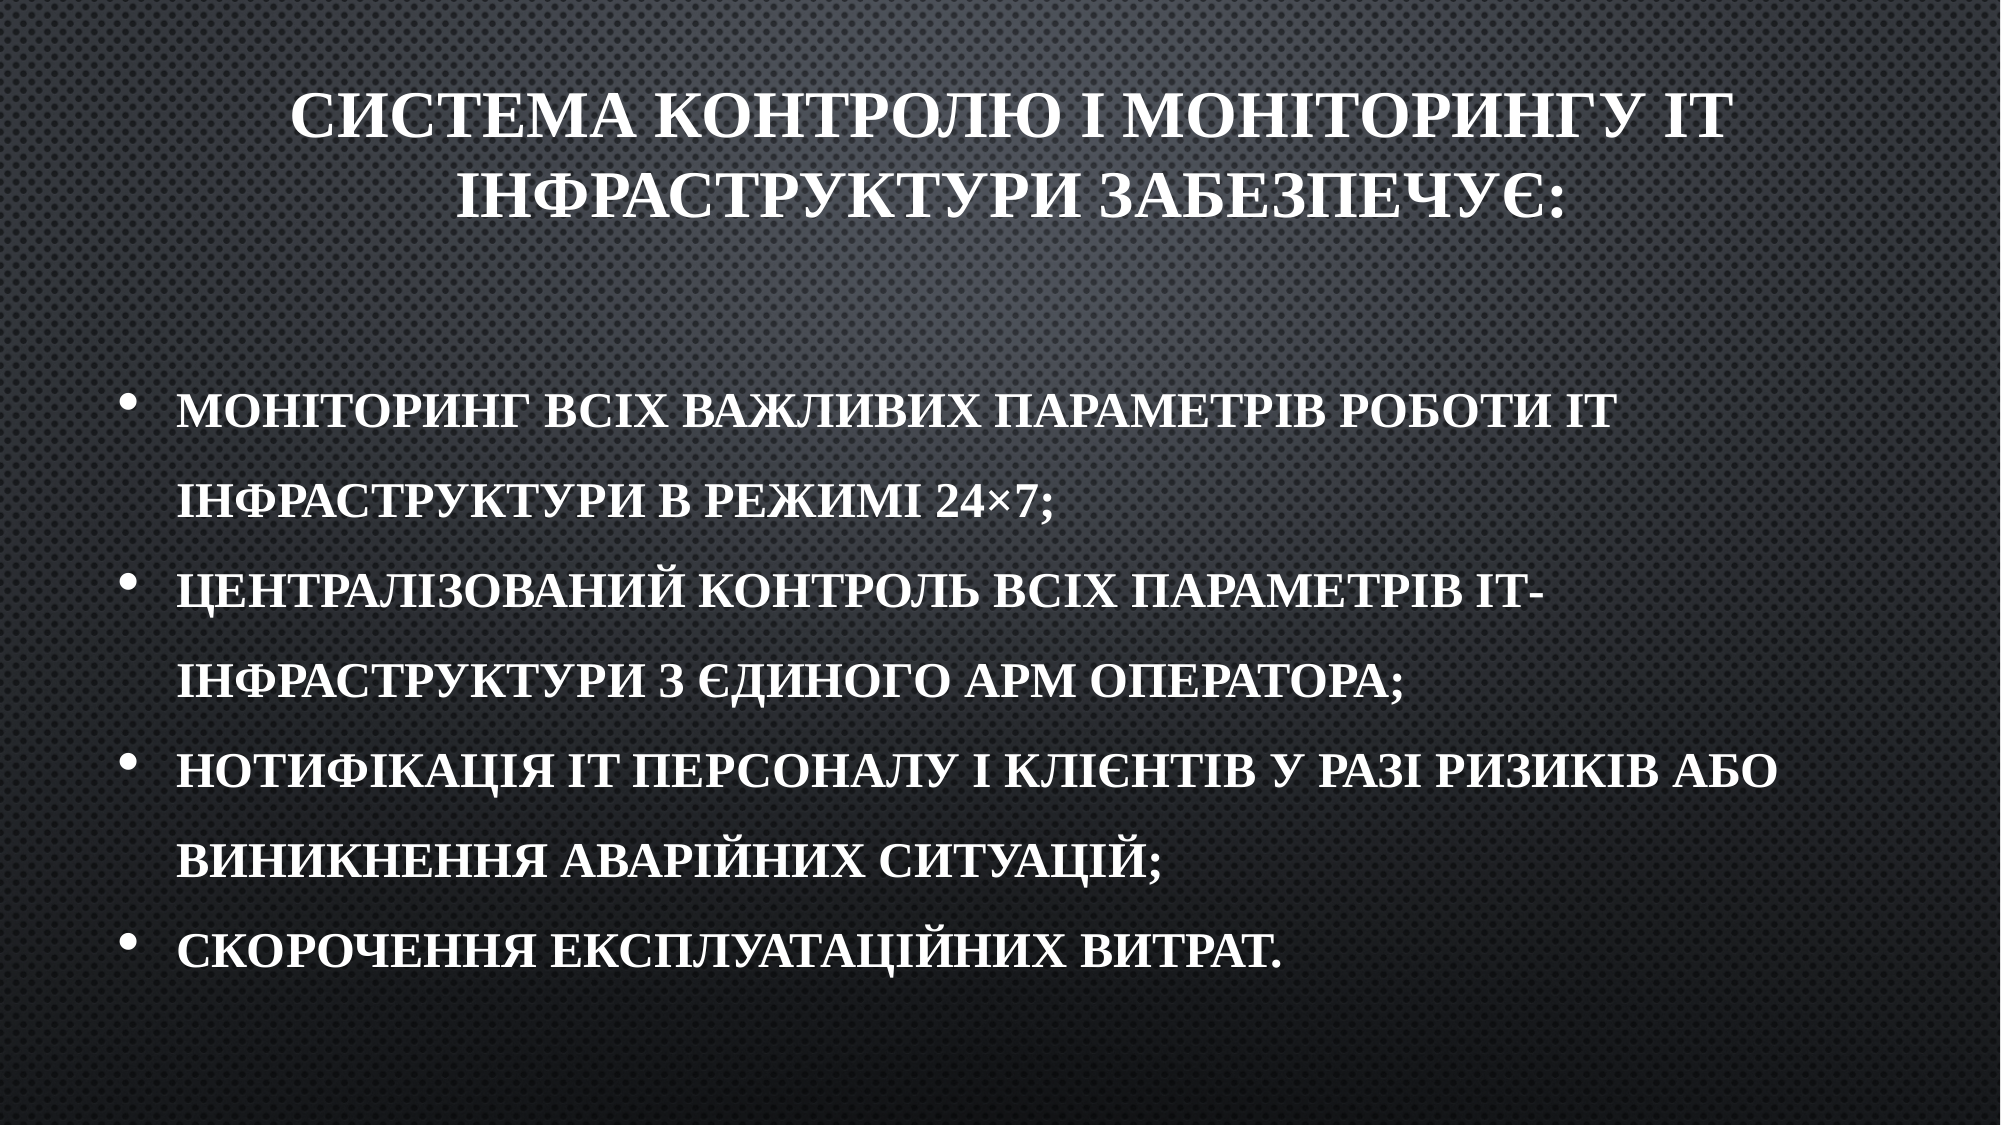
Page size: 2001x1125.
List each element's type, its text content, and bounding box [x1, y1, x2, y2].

text_box моніторинг всіх важливих параметрів роботи ІТ інфраструктури в режимі 24×7; централізований контроль всіх параметрів ІТ-інфраструктури з єдиного АРМ оператора; нотифікація ІТ персоналу і клієнтів у разі ризиків або виникнення аварійних ситуацій; скорочення експлуатаційних витрат. [105, 339, 1920, 985]
title Система контролю і моніторингу ІТ інфраструктури забезпечує: [225, 29, 1800, 273]
